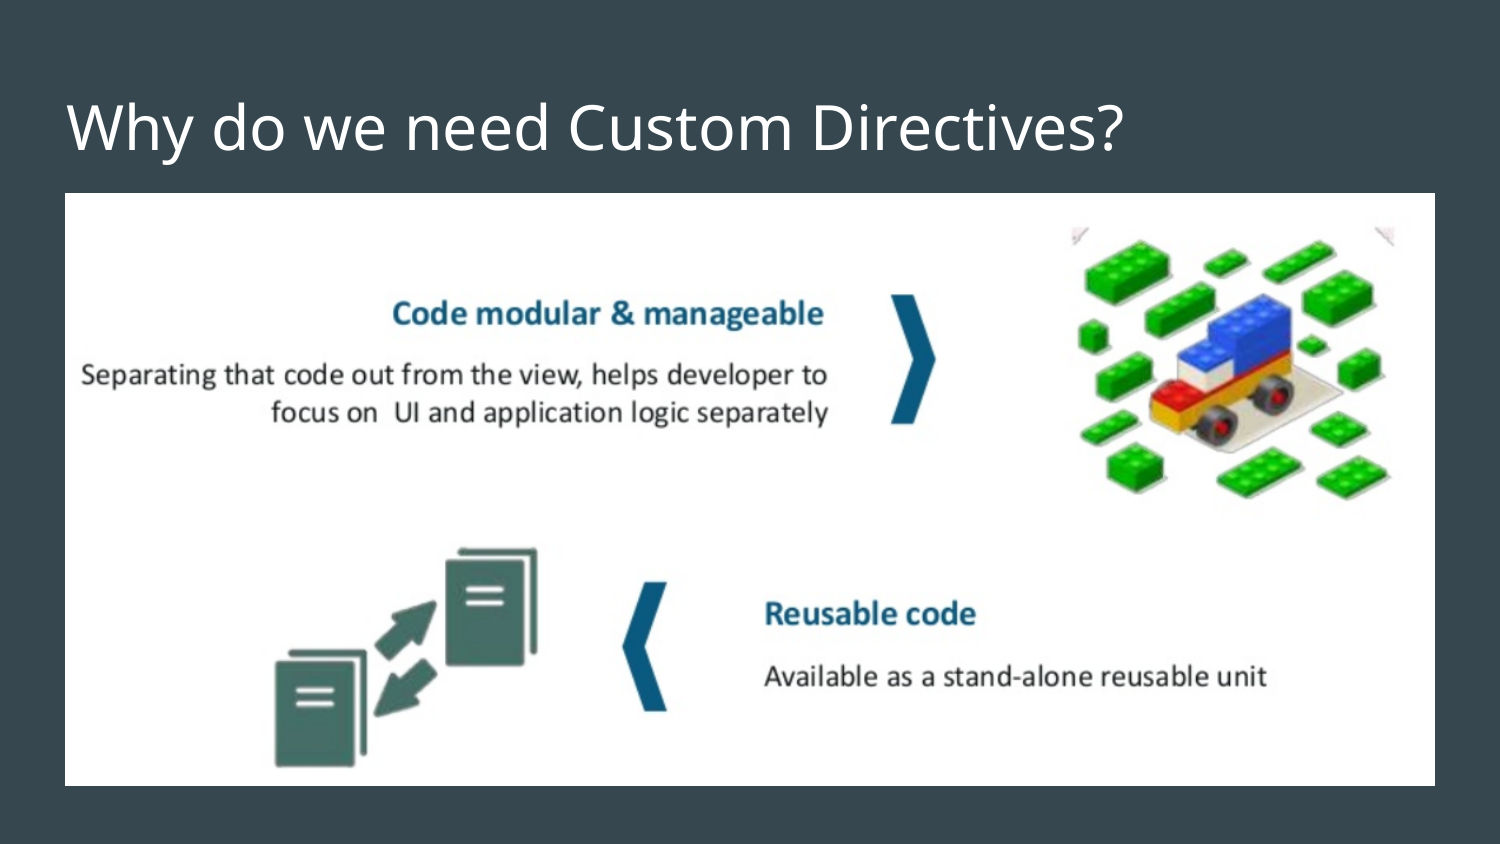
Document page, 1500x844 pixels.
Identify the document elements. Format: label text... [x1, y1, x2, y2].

title Why do we need Custom Directives? [51, 72, 1449, 167]
picture [64, 193, 1436, 787]
